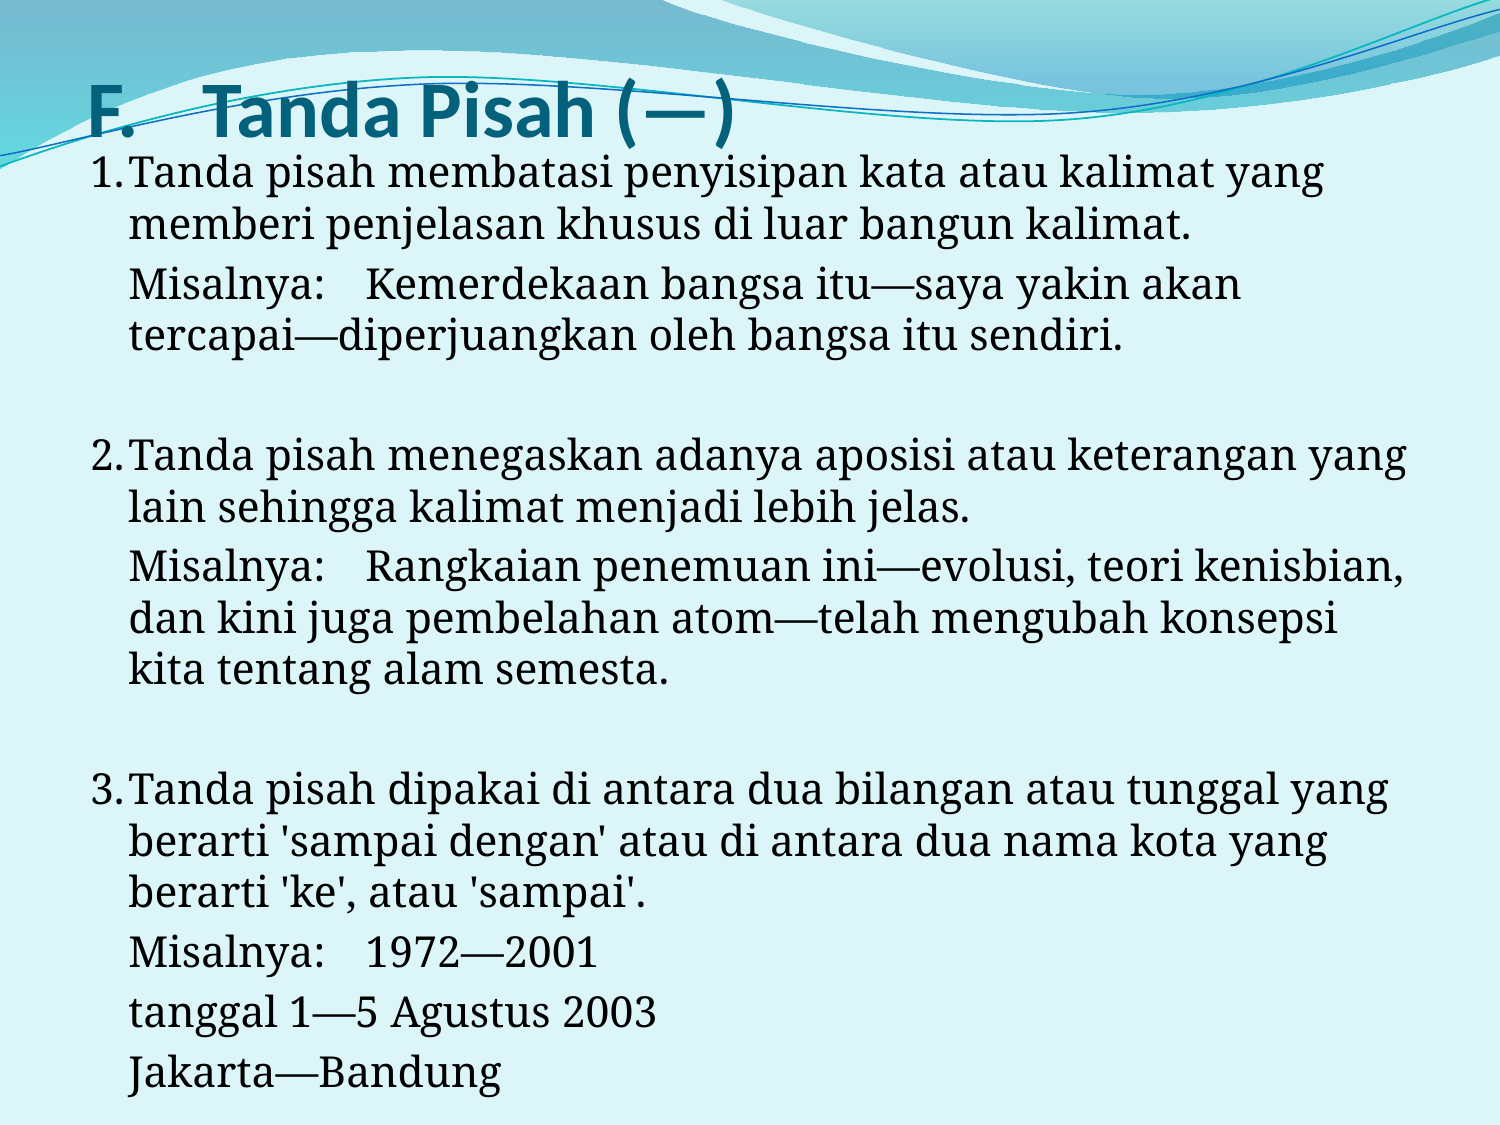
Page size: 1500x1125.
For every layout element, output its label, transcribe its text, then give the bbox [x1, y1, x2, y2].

list 1. Tanda pisah membatasi penyisipan kata atau kalimat yang memberi penjelasan khusus di luar bangun kalimat. Misalnya: Kemerdekaan bangsa itu—saya yakin akan tercapai—diperjuangkan oleh bangsa itu sendiri. 2. Tanda pisah menegaskan adanya aposisi atau keterangan yang lain sehingga kalimat menjadi lebih jelas. Misalnya: Rangkaian penemuan ini—evolusi, teori kenisbian, dan kini juga pembelahan atom—telah mengubah konsepsi kita tentang alam semesta. 3. Tanda pisah dipakai di antara dua bilangan atau tunggal yang berarti 'sampai dengan' atau di antara dua nama kota yang berarti 'ke', atau 'sampai'. Misalnya: 1972—2001 tanggal 1—5 Agustus 2003 Jakarta—Bandung [74, 137, 1426, 1125]
title F. Tanda Pisah (—) [87, 49, 1438, 251]
